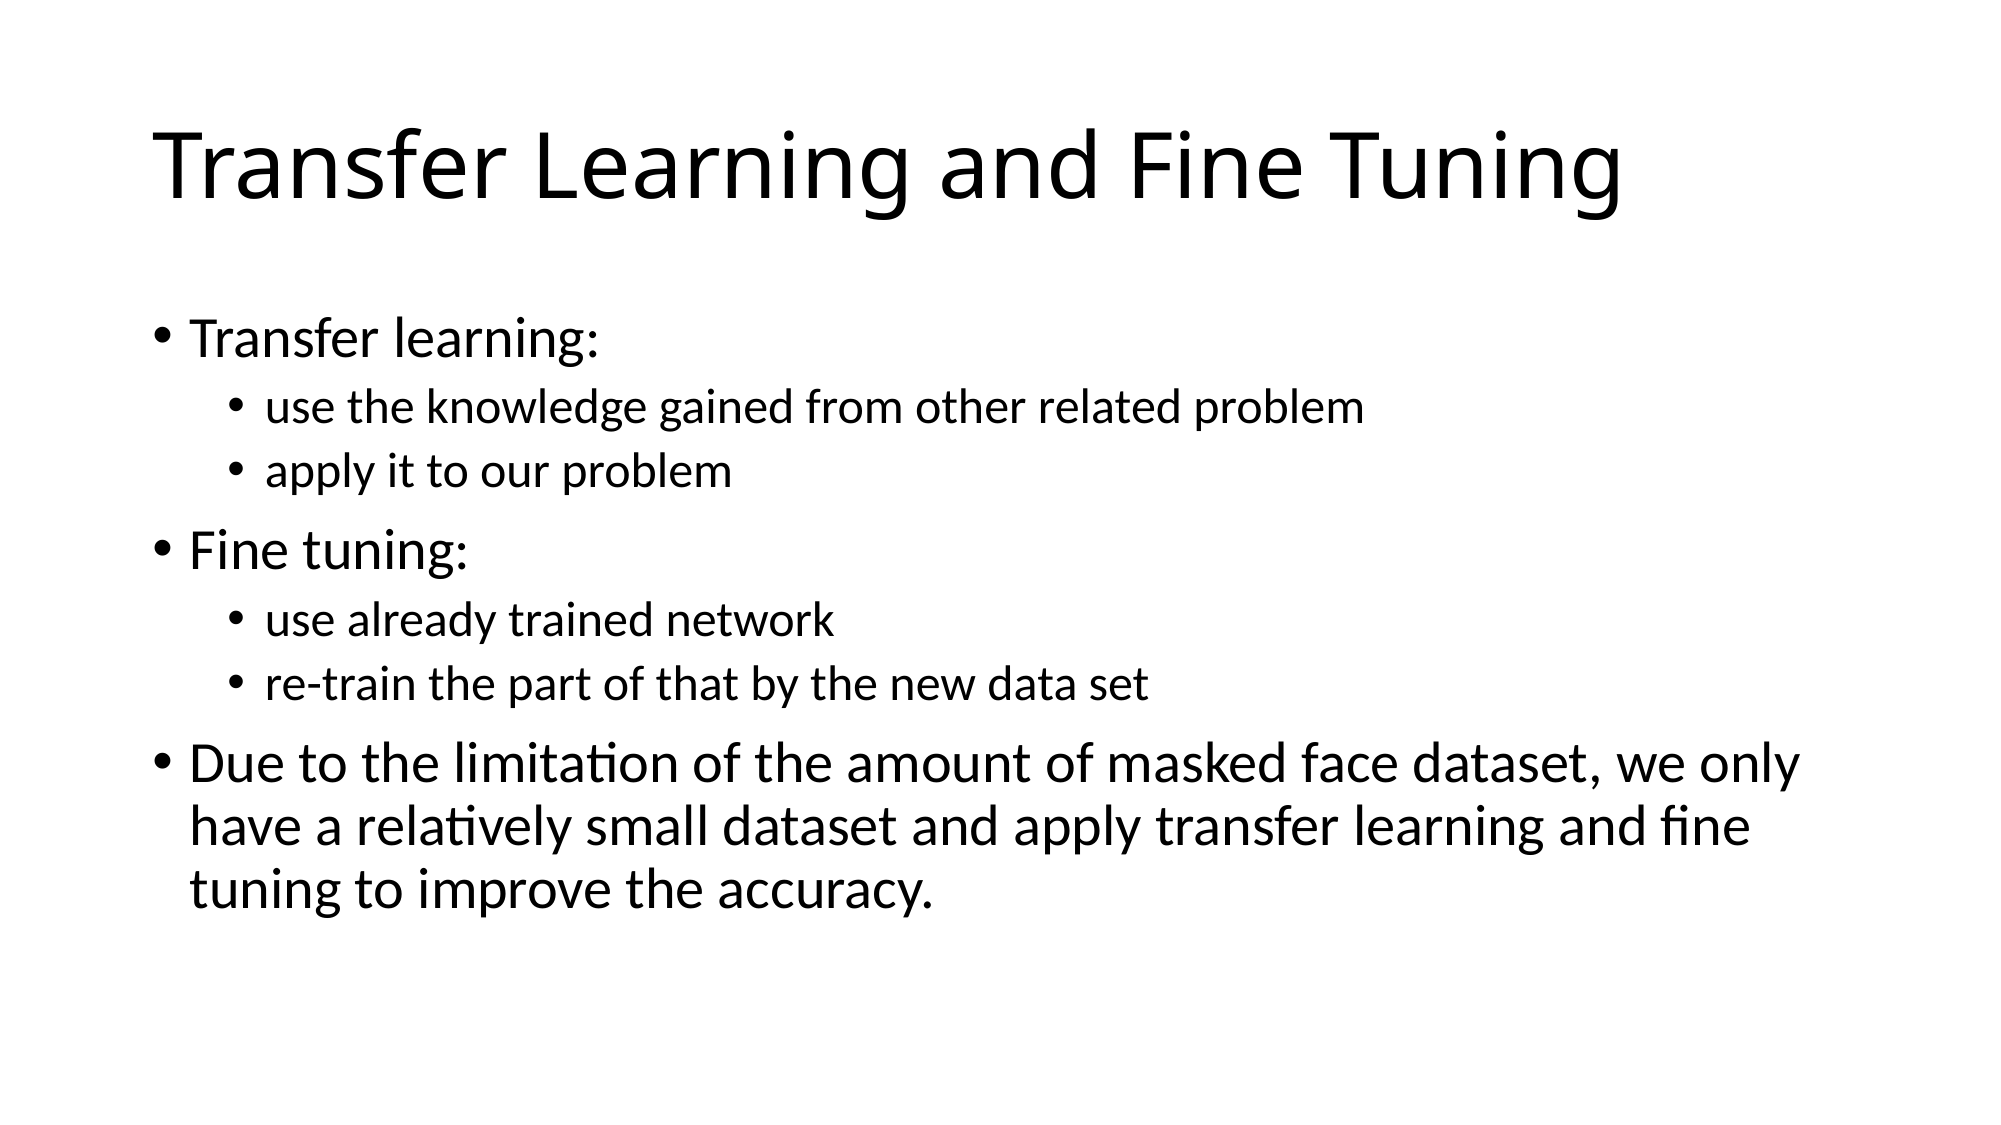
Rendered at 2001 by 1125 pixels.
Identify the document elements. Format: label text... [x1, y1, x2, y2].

list Transfer learning: use the knowledge gained from other related problem apply it to our problem Fine tuning: use already trained network re-train the part of that by the new data set Due to the limitation of the amount of masked face dataset, we only have a relatively small dataset and apply transfer learning and fine tuning to improve the accuracy. [137, 299, 1863, 1014]
title Transfer Learning and Fine Tuning [137, 59, 1863, 278]
